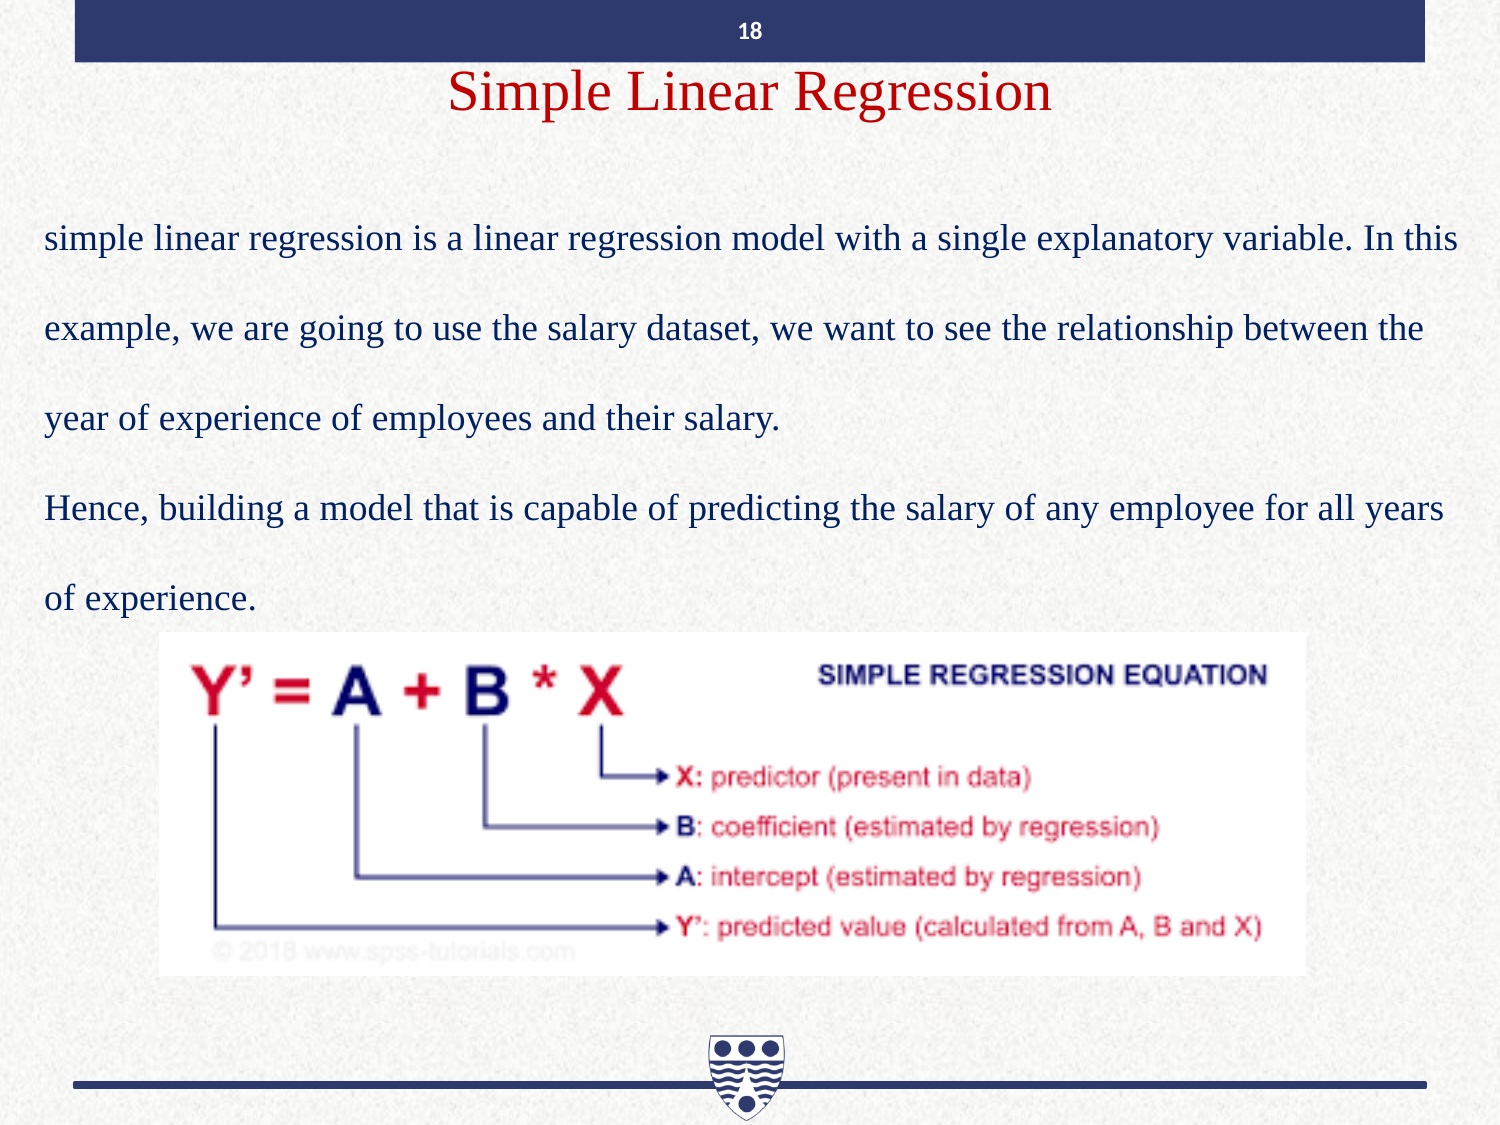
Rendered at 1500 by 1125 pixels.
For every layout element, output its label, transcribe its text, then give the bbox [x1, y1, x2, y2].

text_box Simple Linear Regression [74, 45, 1425, 160]
picture [708, 1035, 792, 1121]
slide_number 18 [720, 0, 780, 45]
picture [159, 631, 1306, 977]
text_box simple linear regression is a linear regression model with a single explanatory variable. In this example, we are going to use the salary dataset, we want to see the relationship between the year of experience of employees and their salary. Hence, building a model that is capable of predicting the salary of any employee for all years of experience. [29, 160, 1483, 806]
